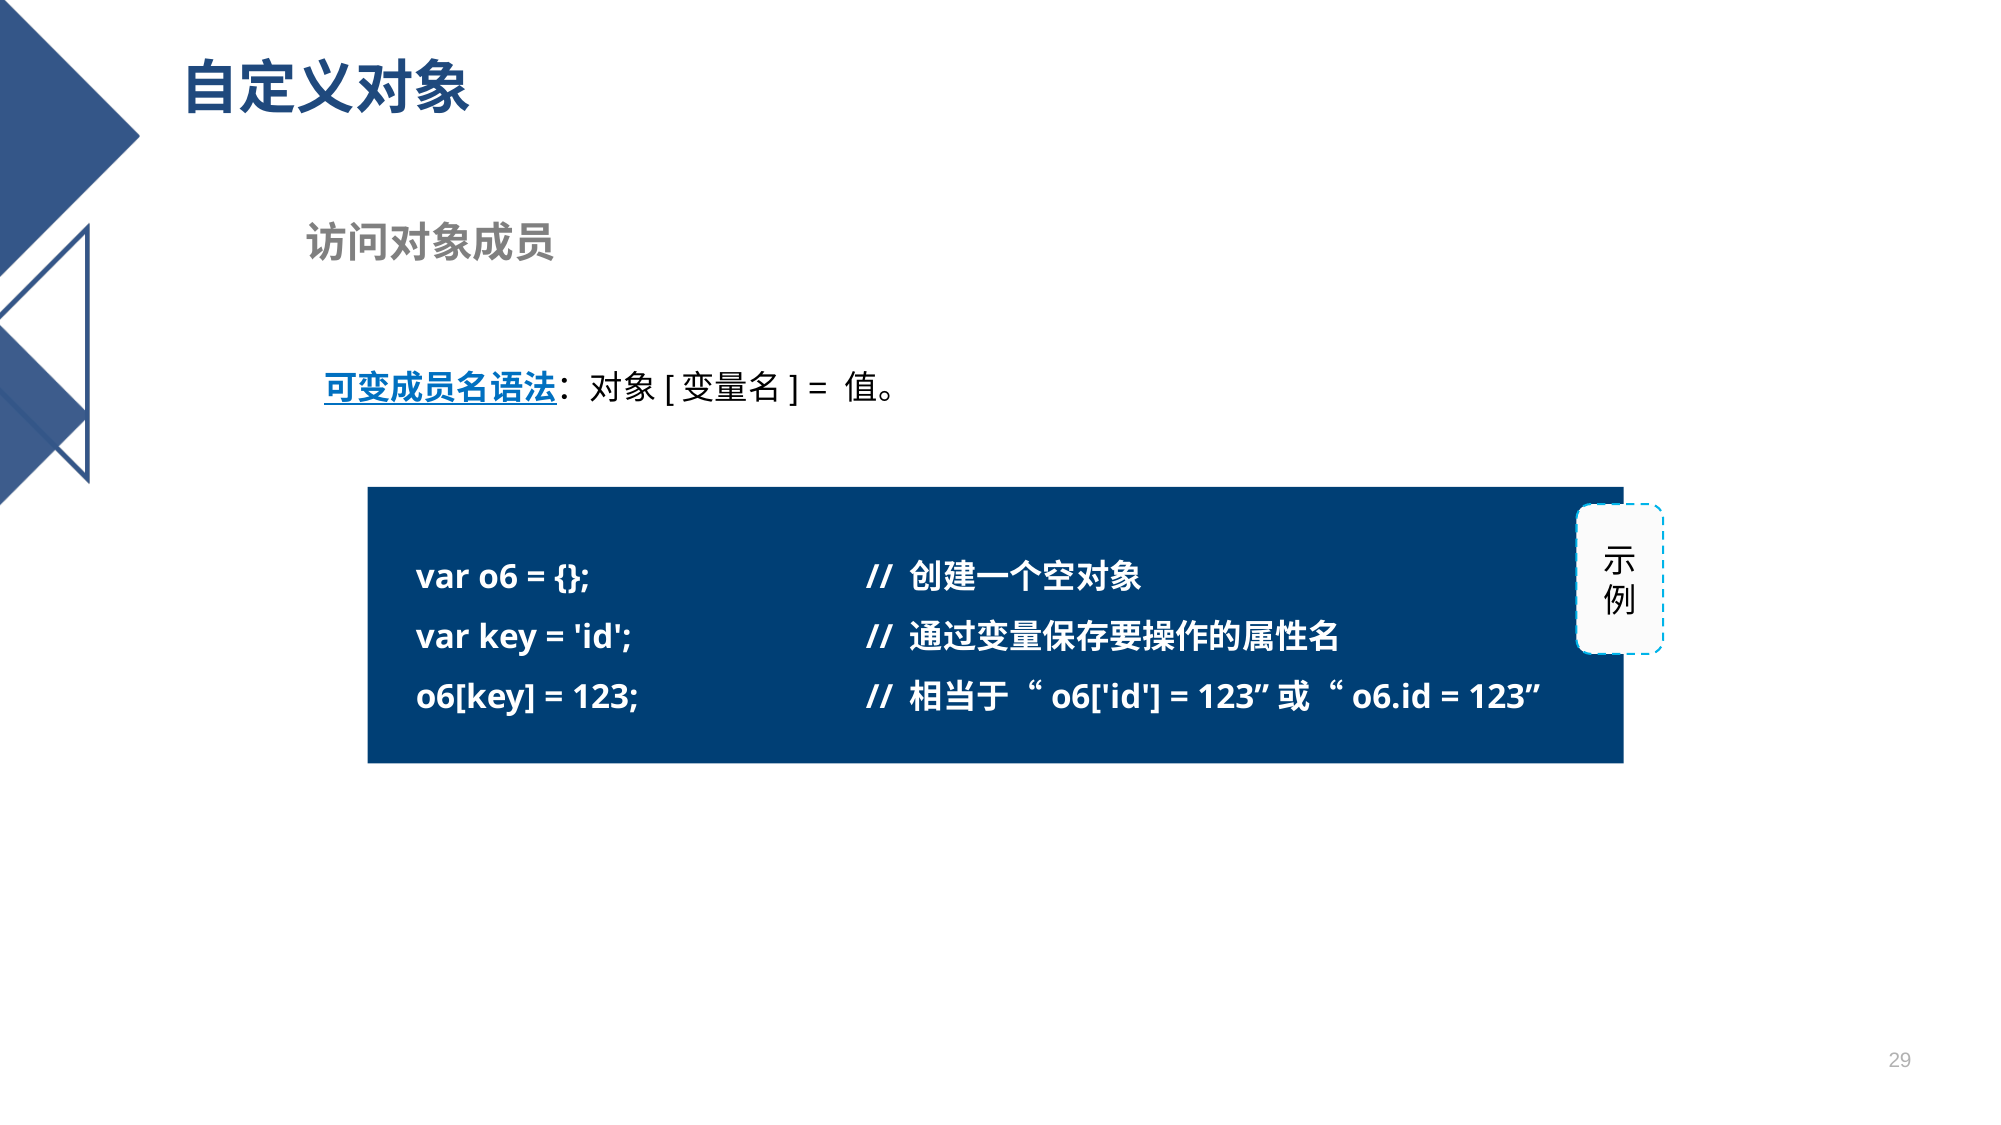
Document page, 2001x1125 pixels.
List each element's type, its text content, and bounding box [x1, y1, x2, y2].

title 自定义对象 [165, 35, 1914, 136]
text_box 示例 [1628, 501, 1666, 656]
picture [0, 0, 140, 595]
text_box 可变成员名语法：对象[变量名] = 值。 [309, 319, 1689, 415]
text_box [367, 486, 1624, 764]
text_box 访问对象成员 [291, 208, 1674, 274]
slide_number 29 [1851, 1029, 1949, 1090]
